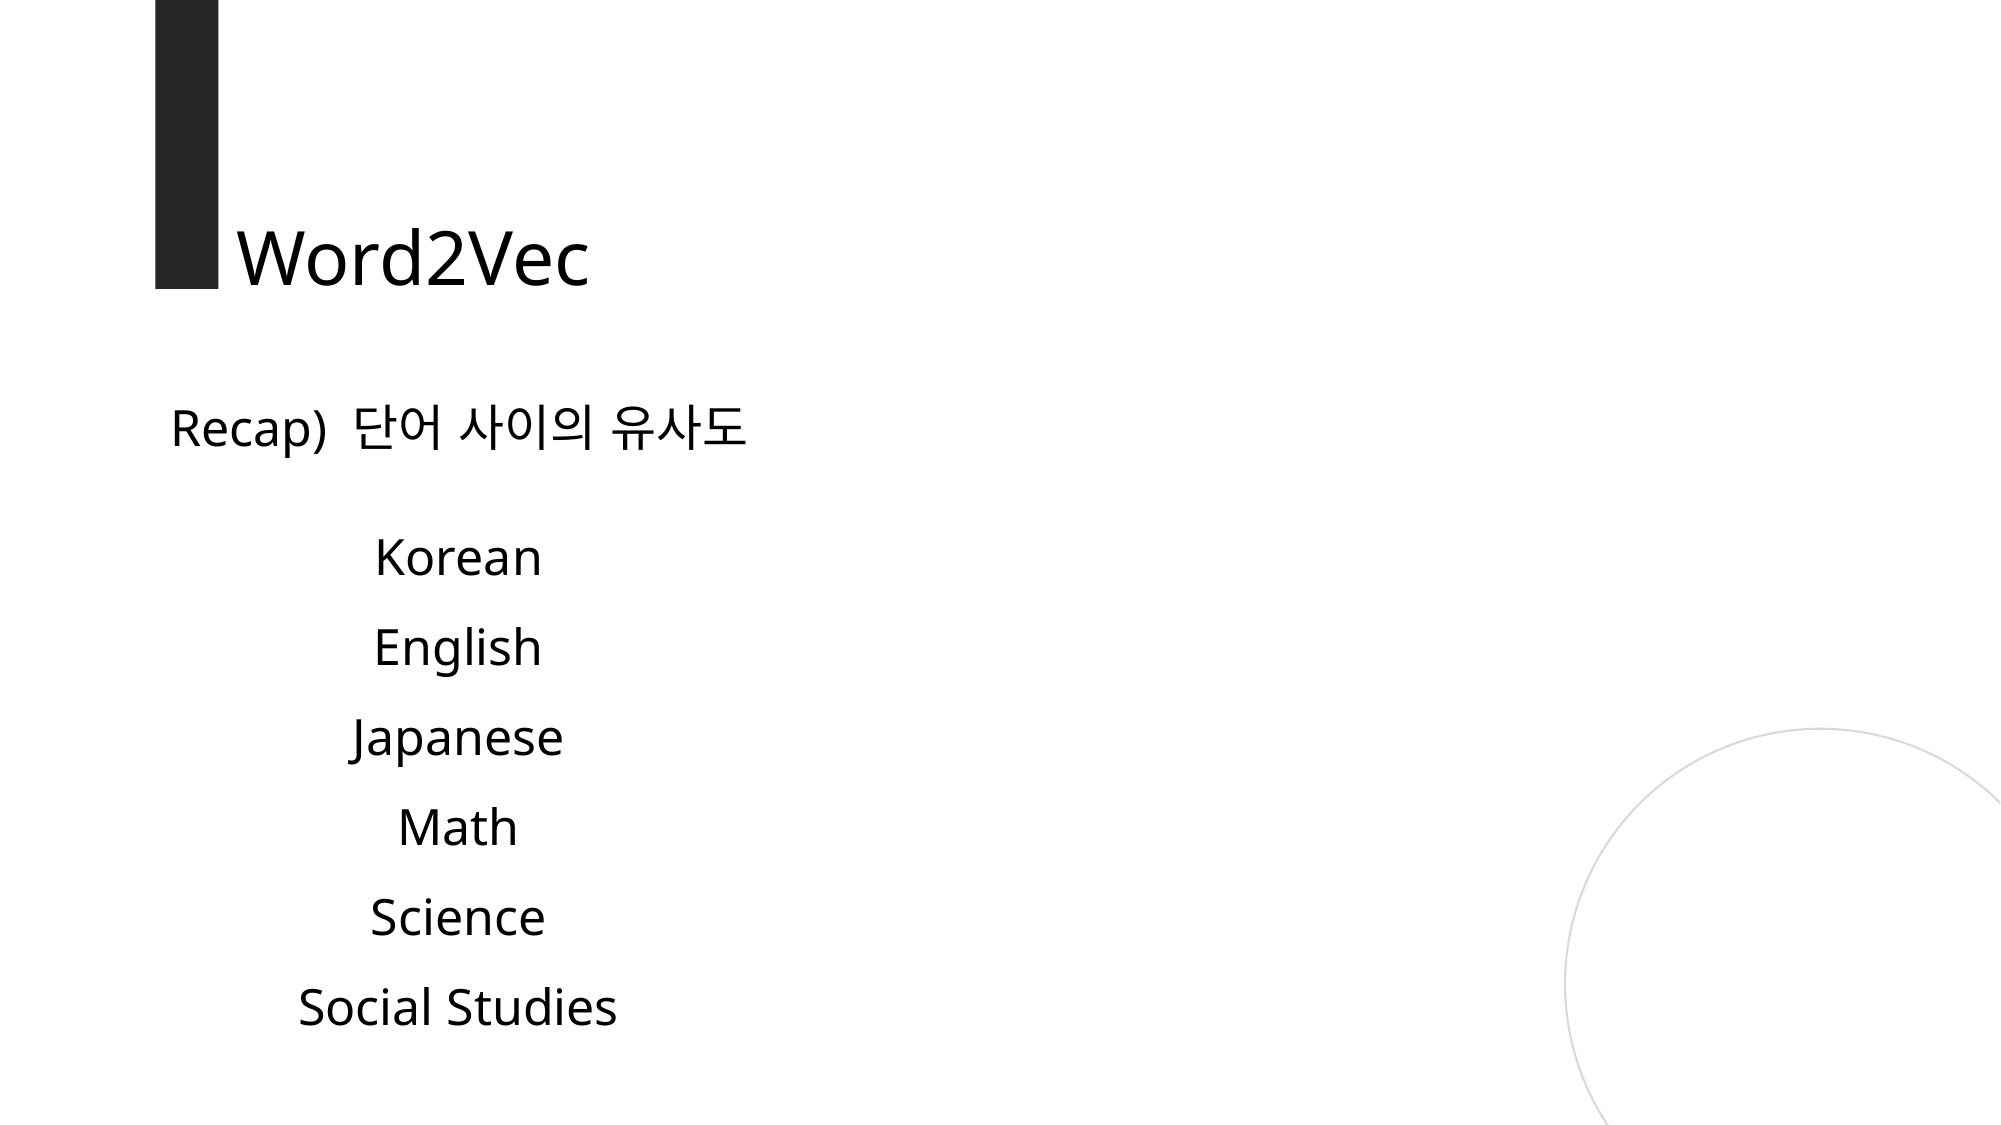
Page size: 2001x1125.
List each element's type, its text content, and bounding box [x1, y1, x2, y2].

text_box Word2Vec [221, 203, 606, 308]
text_box [154, 0, 219, 290]
text_box Recap) 단어 사이의 유사도 [155, 359, 1804, 465]
text_box Korean English Japanese Math Science Social Studies [62, 488, 856, 1043]
